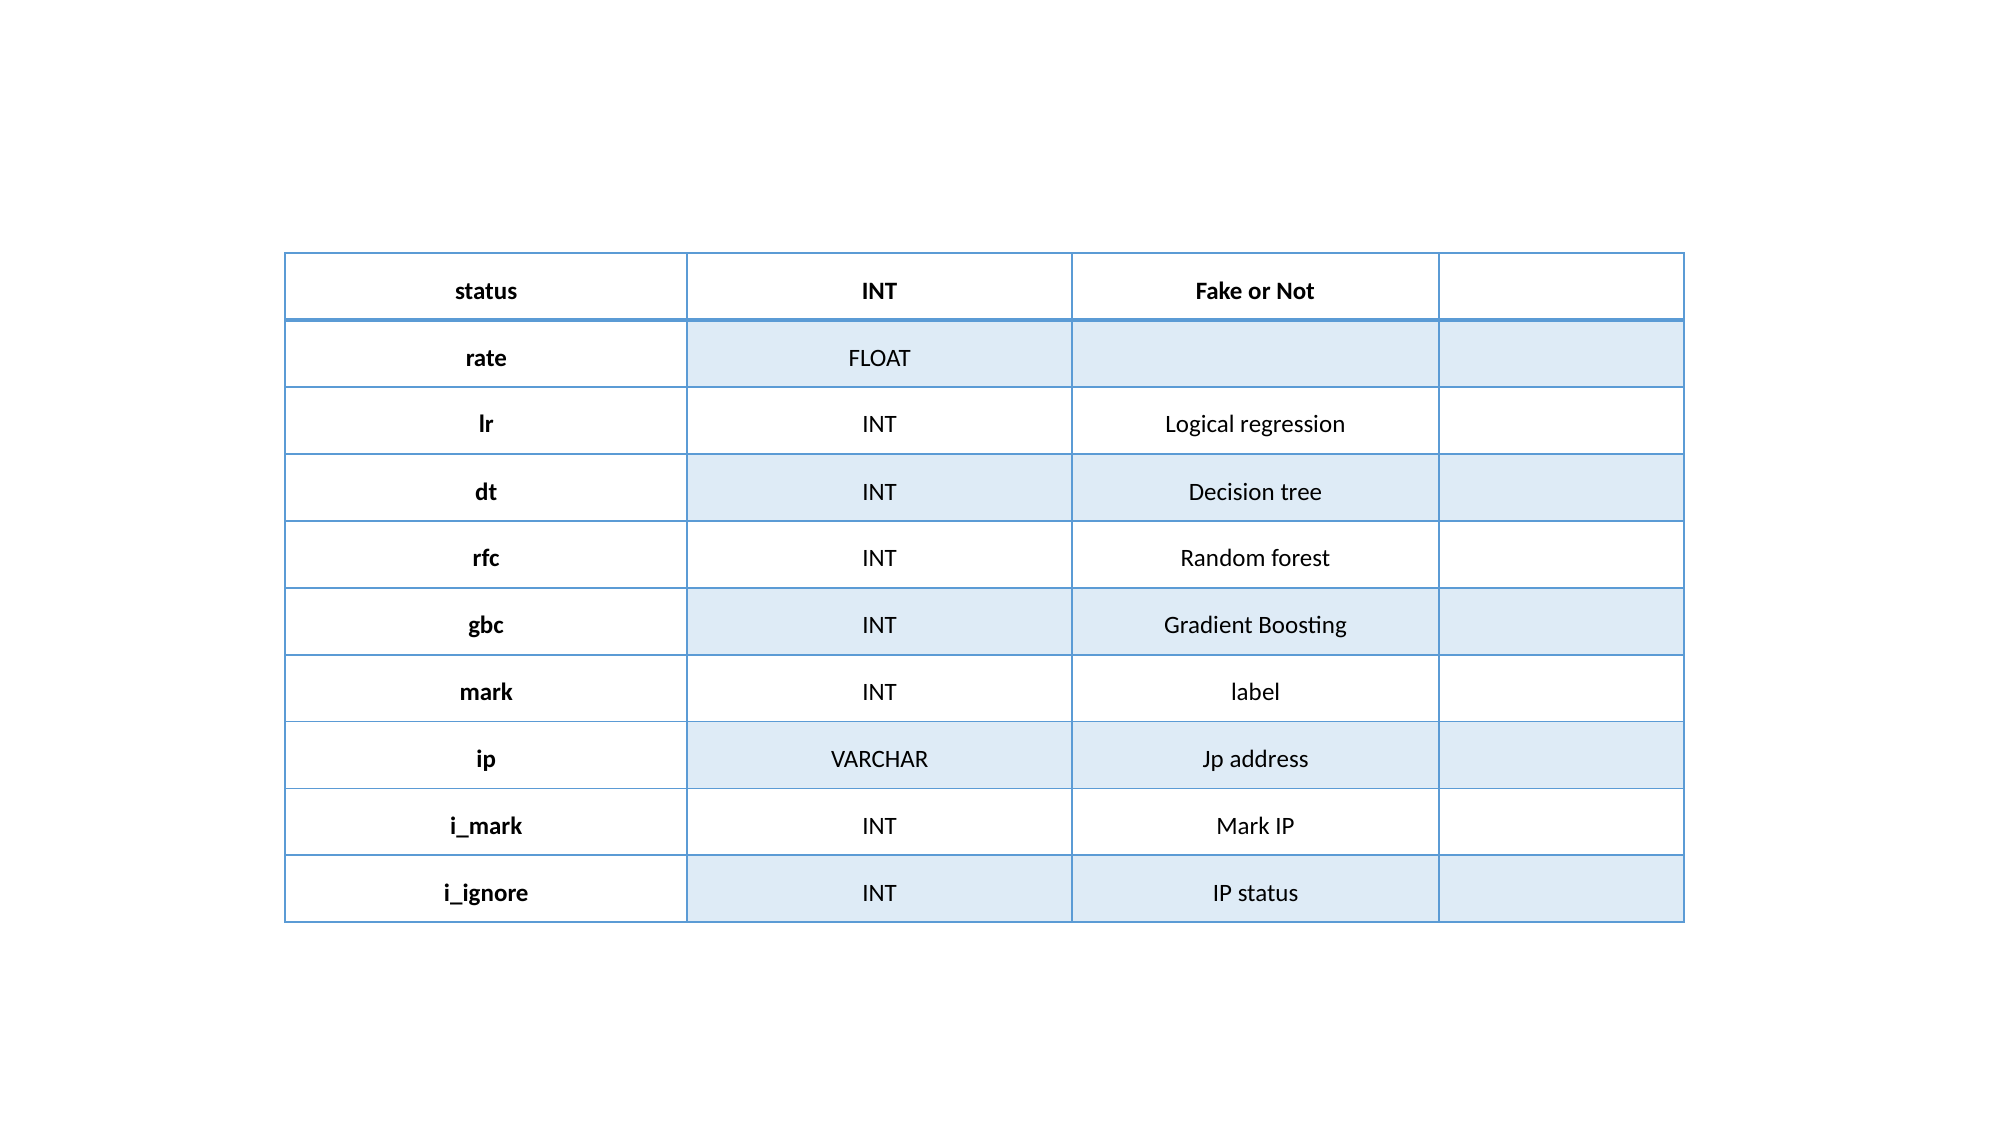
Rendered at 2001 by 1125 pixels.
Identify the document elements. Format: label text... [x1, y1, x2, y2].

table_cell [1440, 322, 1683, 386]
table_cell rfc [286, 522, 686, 587]
table_cell Random forest [1073, 522, 1438, 587]
table_cell [1073, 322, 1438, 386]
table_header status [286, 254, 686, 318]
table_cell rate [286, 322, 686, 386]
table_cell [1440, 722, 1683, 788]
table_cell INT [688, 455, 1071, 520]
table_cell lr [286, 388, 686, 453]
table_cell Gradient Boosting [1073, 589, 1438, 654]
table_cell INT [688, 789, 1071, 854]
table_cell FLOAT [688, 322, 1071, 386]
table_cell [1440, 388, 1683, 453]
table_cell INT [688, 522, 1071, 587]
table_cell mark [286, 656, 686, 721]
table_cell [1440, 789, 1683, 854]
table_cell [1440, 856, 1683, 921]
table_header [1440, 254, 1683, 318]
table_cell IP status [1073, 856, 1438, 921]
table_cell INT [688, 388, 1071, 453]
table_cell INT [688, 656, 1071, 721]
table_cell label [1073, 656, 1438, 721]
table_cell [1440, 589, 1683, 654]
table_cell i_ignore [286, 856, 686, 921]
table_cell gbc [286, 589, 686, 654]
table_cell [1440, 455, 1683, 520]
table_cell INT [688, 856, 1071, 921]
table_header Fake or Not [1073, 254, 1438, 318]
table_cell [1440, 522, 1683, 587]
table_cell Mark IP [1073, 789, 1438, 854]
table_cell Jp address [1073, 722, 1438, 788]
table_cell Decision tree [1073, 455, 1438, 520]
table_cell INT [688, 589, 1071, 654]
table_cell VARCHAR [688, 722, 1071, 788]
table_cell ip [286, 722, 686, 788]
table_cell [1440, 656, 1683, 721]
table_cell i_mark [286, 789, 686, 854]
table_cell Logical regression [1073, 388, 1438, 453]
table_cell dt [286, 455, 686, 520]
table_header INT [688, 254, 1071, 318]
